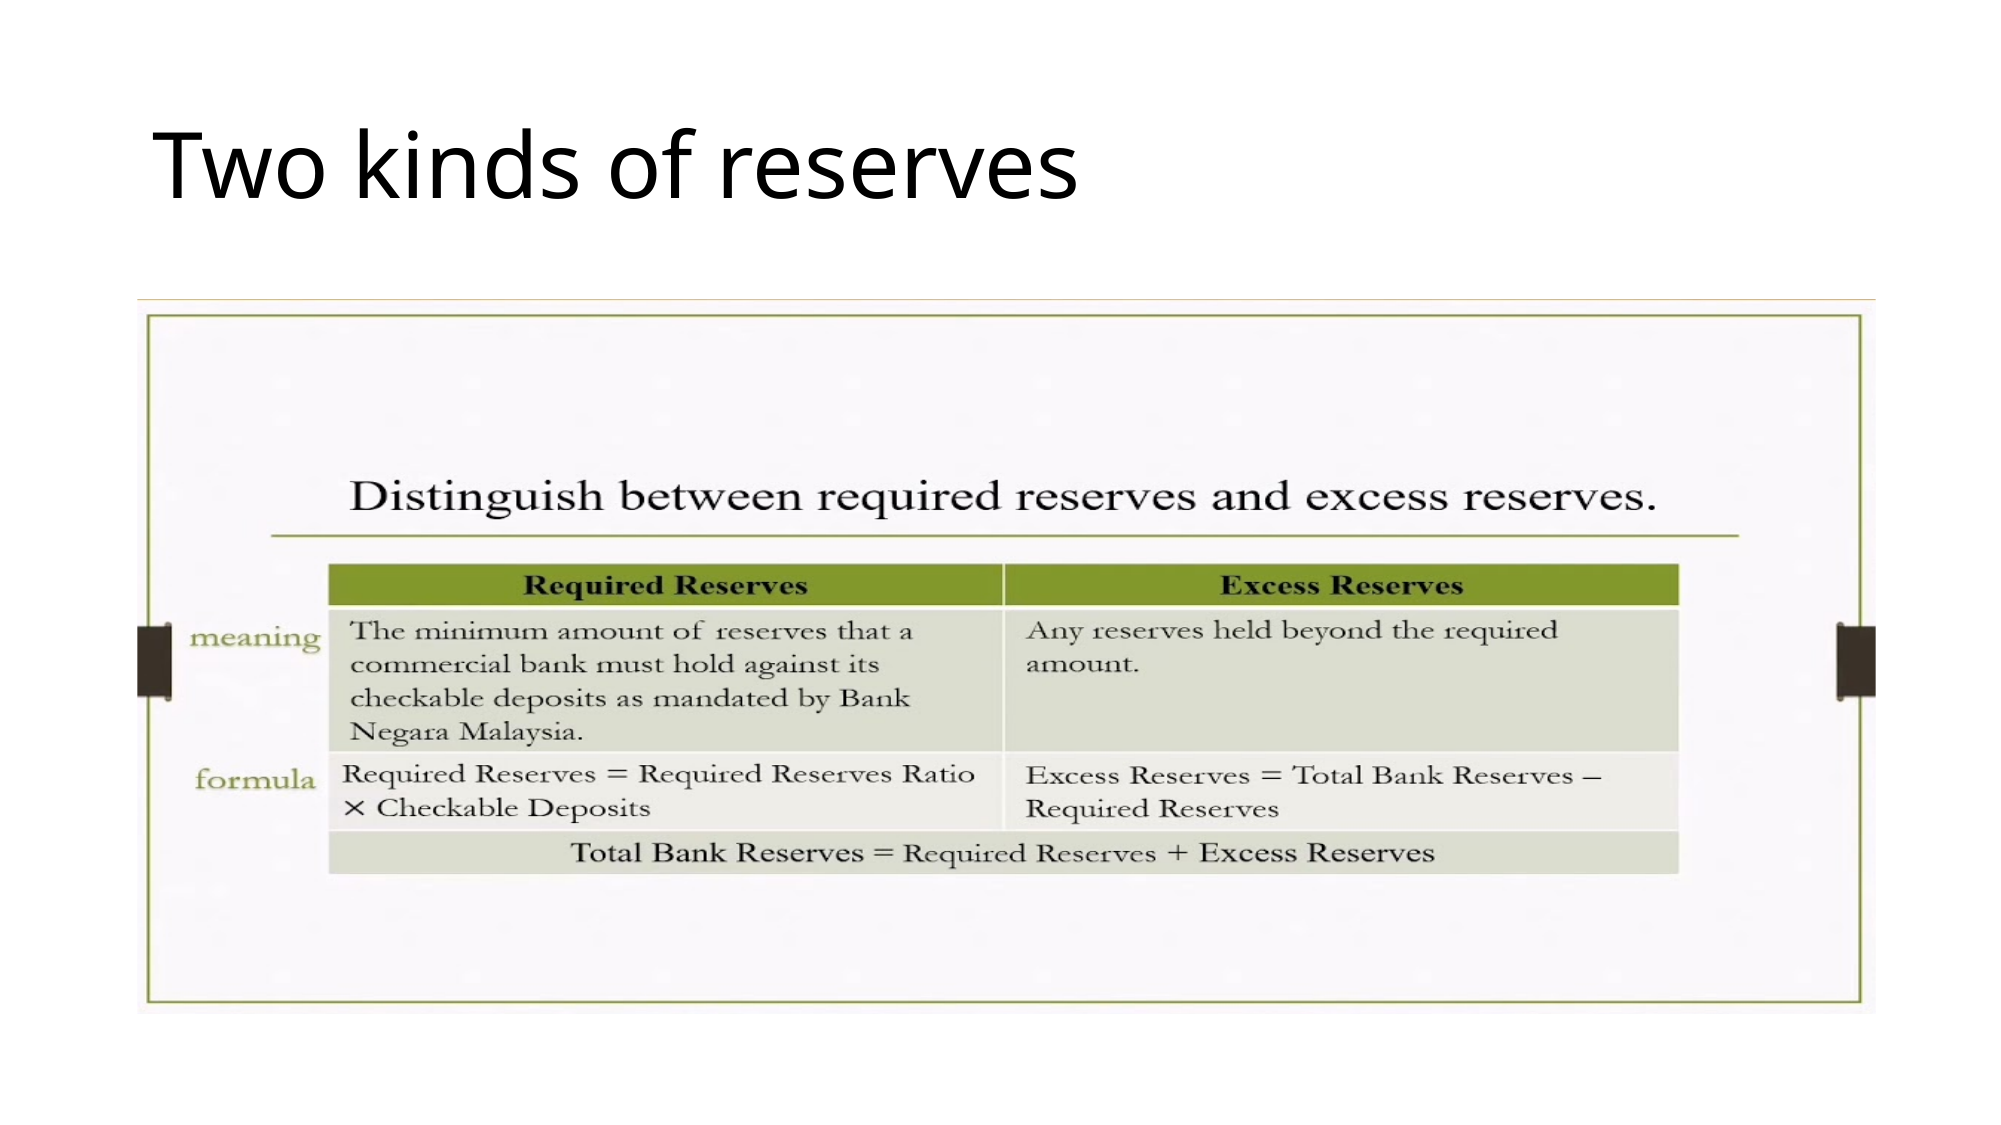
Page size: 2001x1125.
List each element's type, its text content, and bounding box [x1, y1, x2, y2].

title Two kinds of reserves [137, 59, 1863, 278]
picture [137, 299, 1876, 1014]
